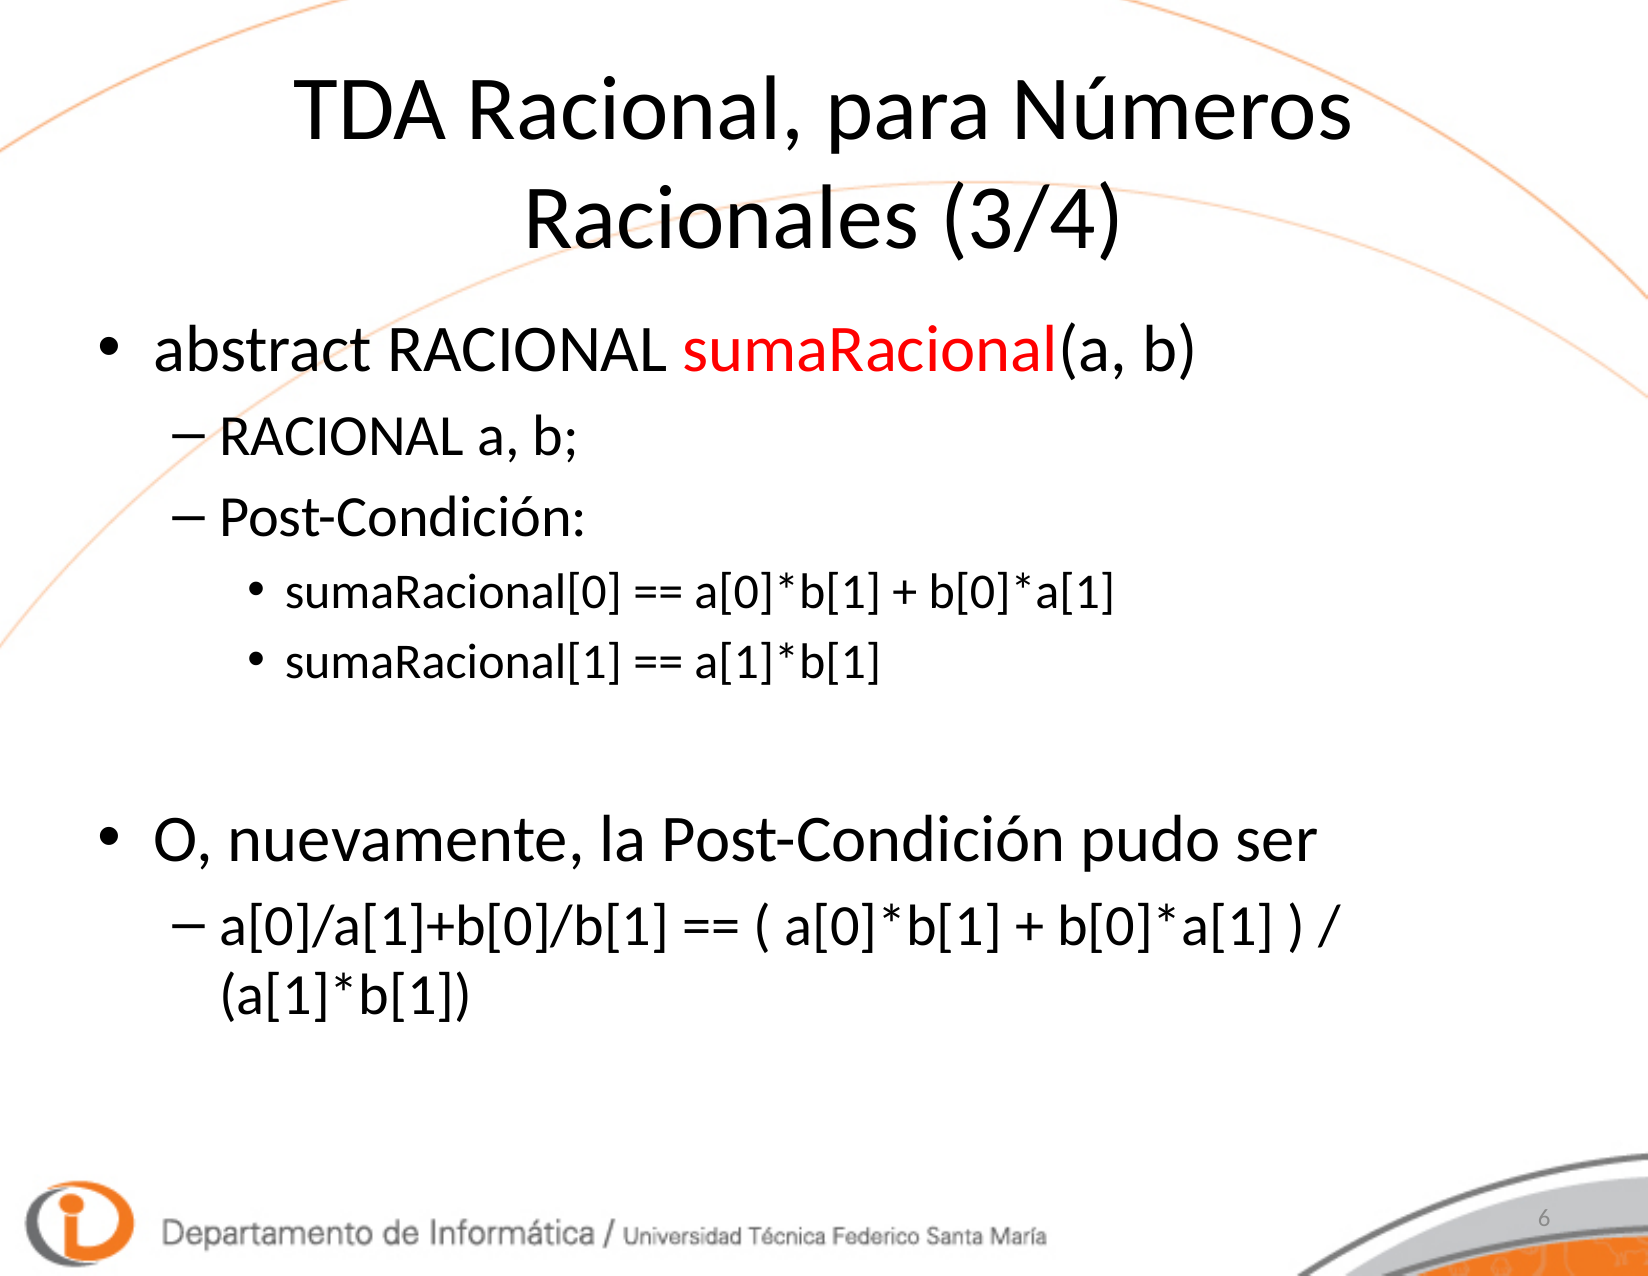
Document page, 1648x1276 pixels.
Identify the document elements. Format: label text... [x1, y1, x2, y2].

list abstract RACIONAL sumaRacional(a, b) RACIONAL a, b; Post-Condición: sumaRacional[0] == a[0]*b[1] + b[0]*a[1] sumaRacional[1] == a[1]*b[1] O, nuevamente, la Post-Condición pudo ser a[0]/a[1]+b[0]/b[1] == ( a[0]*b[1] + b[0]*a[1] ) / (a[1]*b[1]) [82, 297, 1566, 1140]
title TDA Racional, para Números Racionales (3/4) [82, 51, 1566, 264]
picture [0, 0, 1648, 1276]
slide_number 6 [1180, 1182, 1566, 1251]
